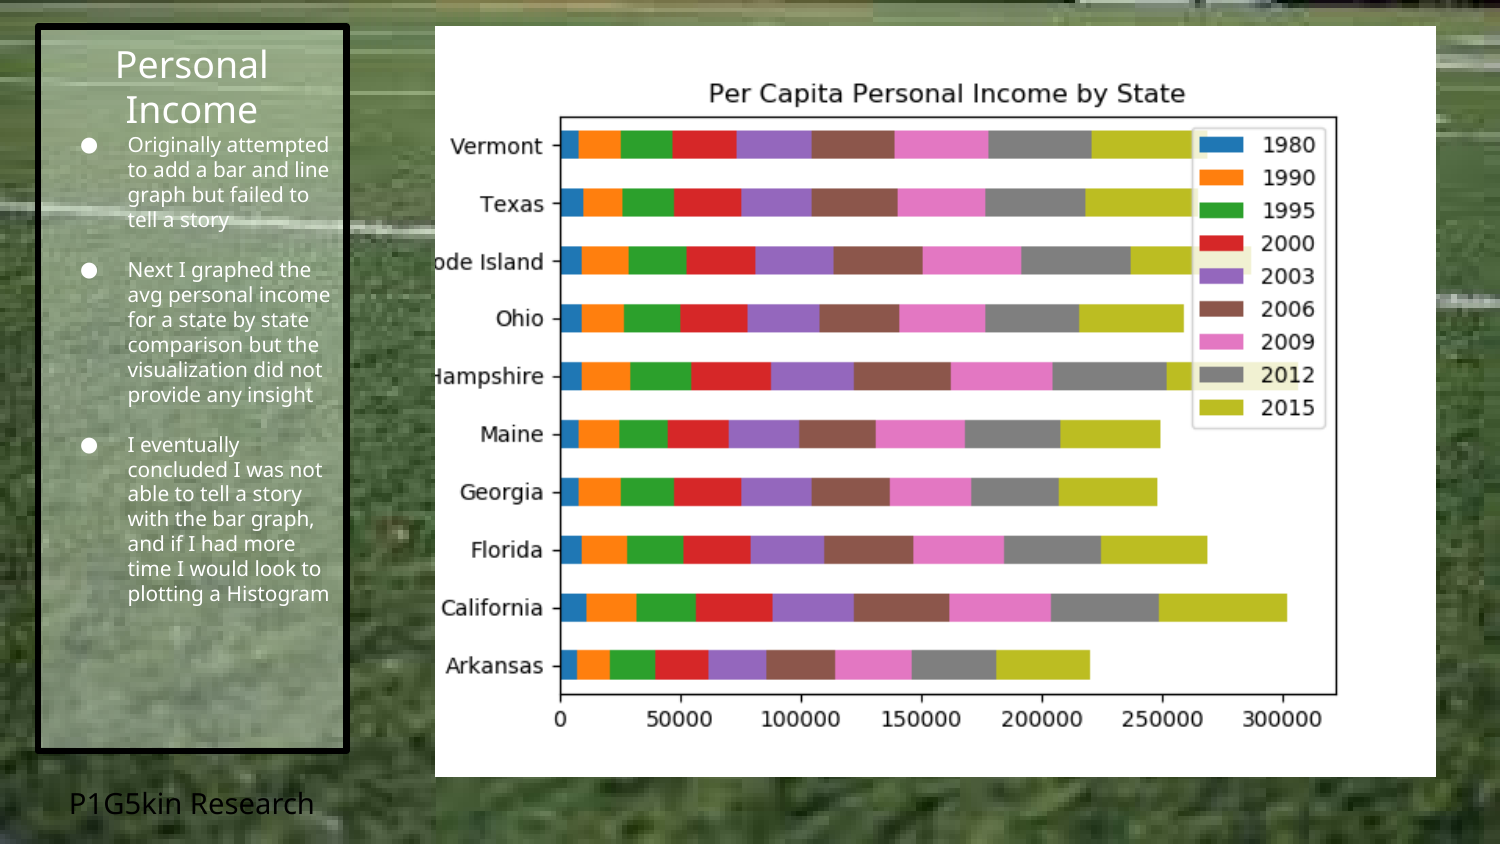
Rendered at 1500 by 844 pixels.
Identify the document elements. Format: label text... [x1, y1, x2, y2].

picture [0, 0, 1500, 844]
title Personal Income Originally attempted to add a bar and line graph but failed to tell a story Next I graphed the avg personal income for a state by state comparison but the visualization did not provide any insight I eventually concluded I was not able to tell a story with the bar graph, and if I had more time I would look to plotting a Histogram [37, 26, 347, 751]
text_box P1G5kin Research [37, 770, 347, 829]
